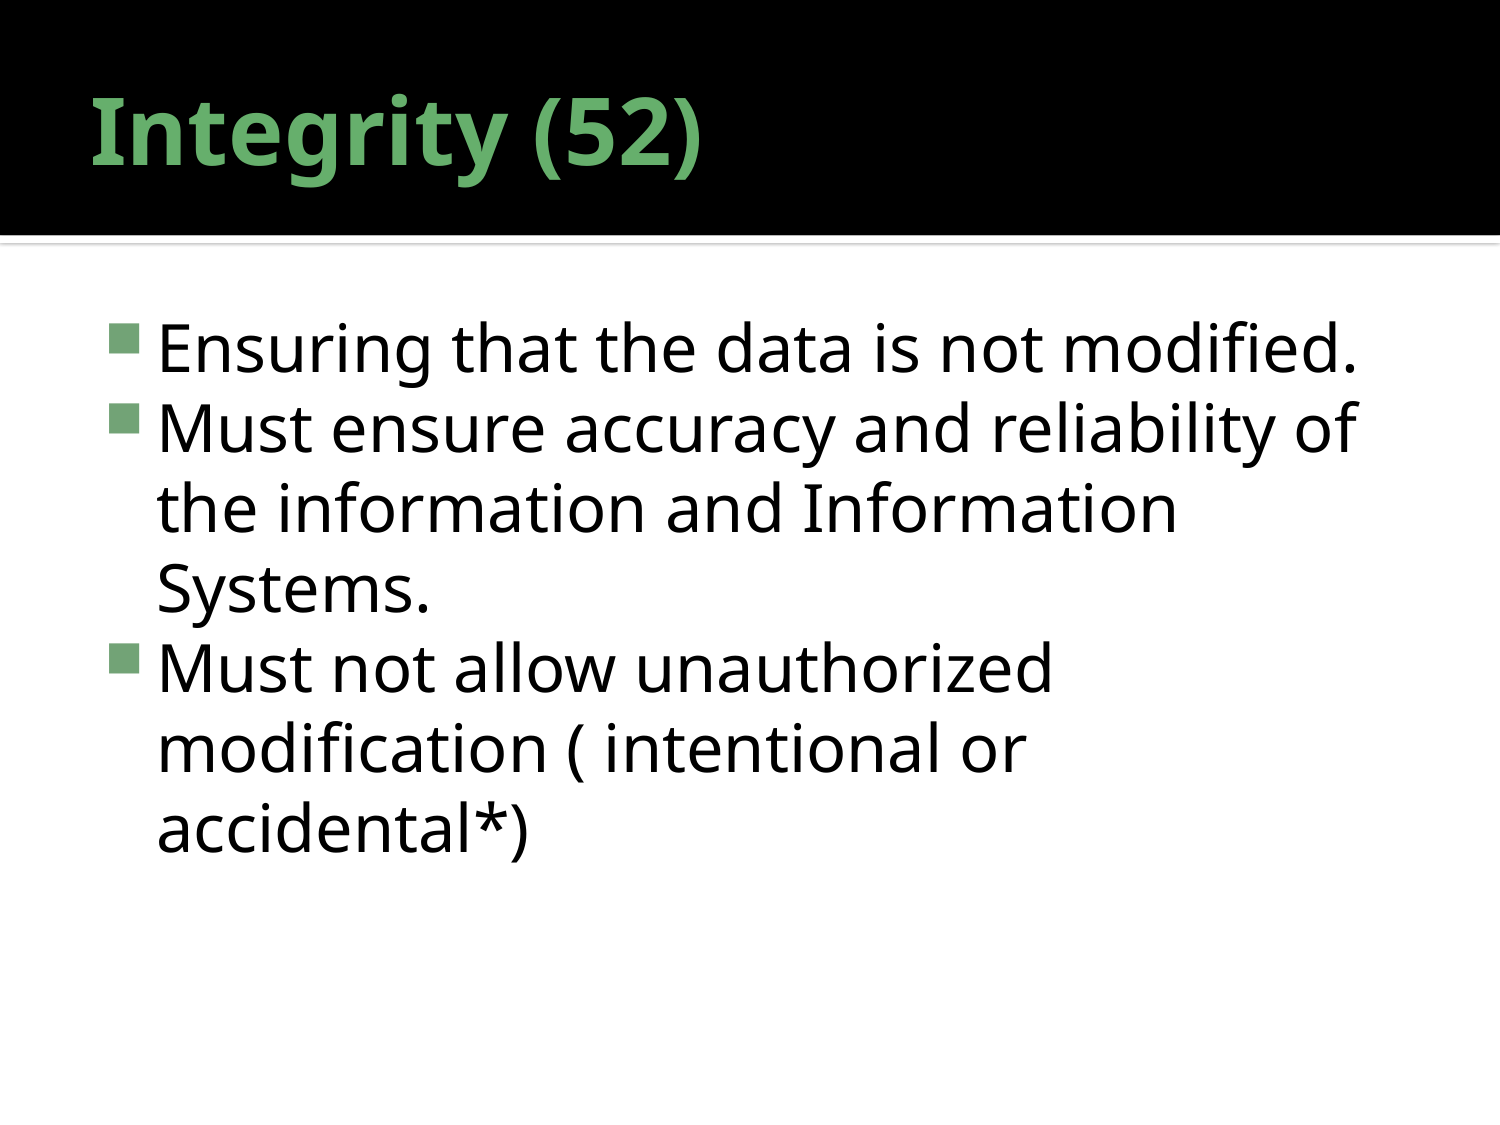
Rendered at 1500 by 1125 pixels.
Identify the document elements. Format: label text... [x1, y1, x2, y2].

title Integrity (52) [75, 25, 1425, 231]
list Ensuring that the data is not modified. Must ensure accuracy and reliability of the information and Information Systems. Must not allow unauthorized modification ( intentional or accidental*) [75, 291, 1425, 1050]
